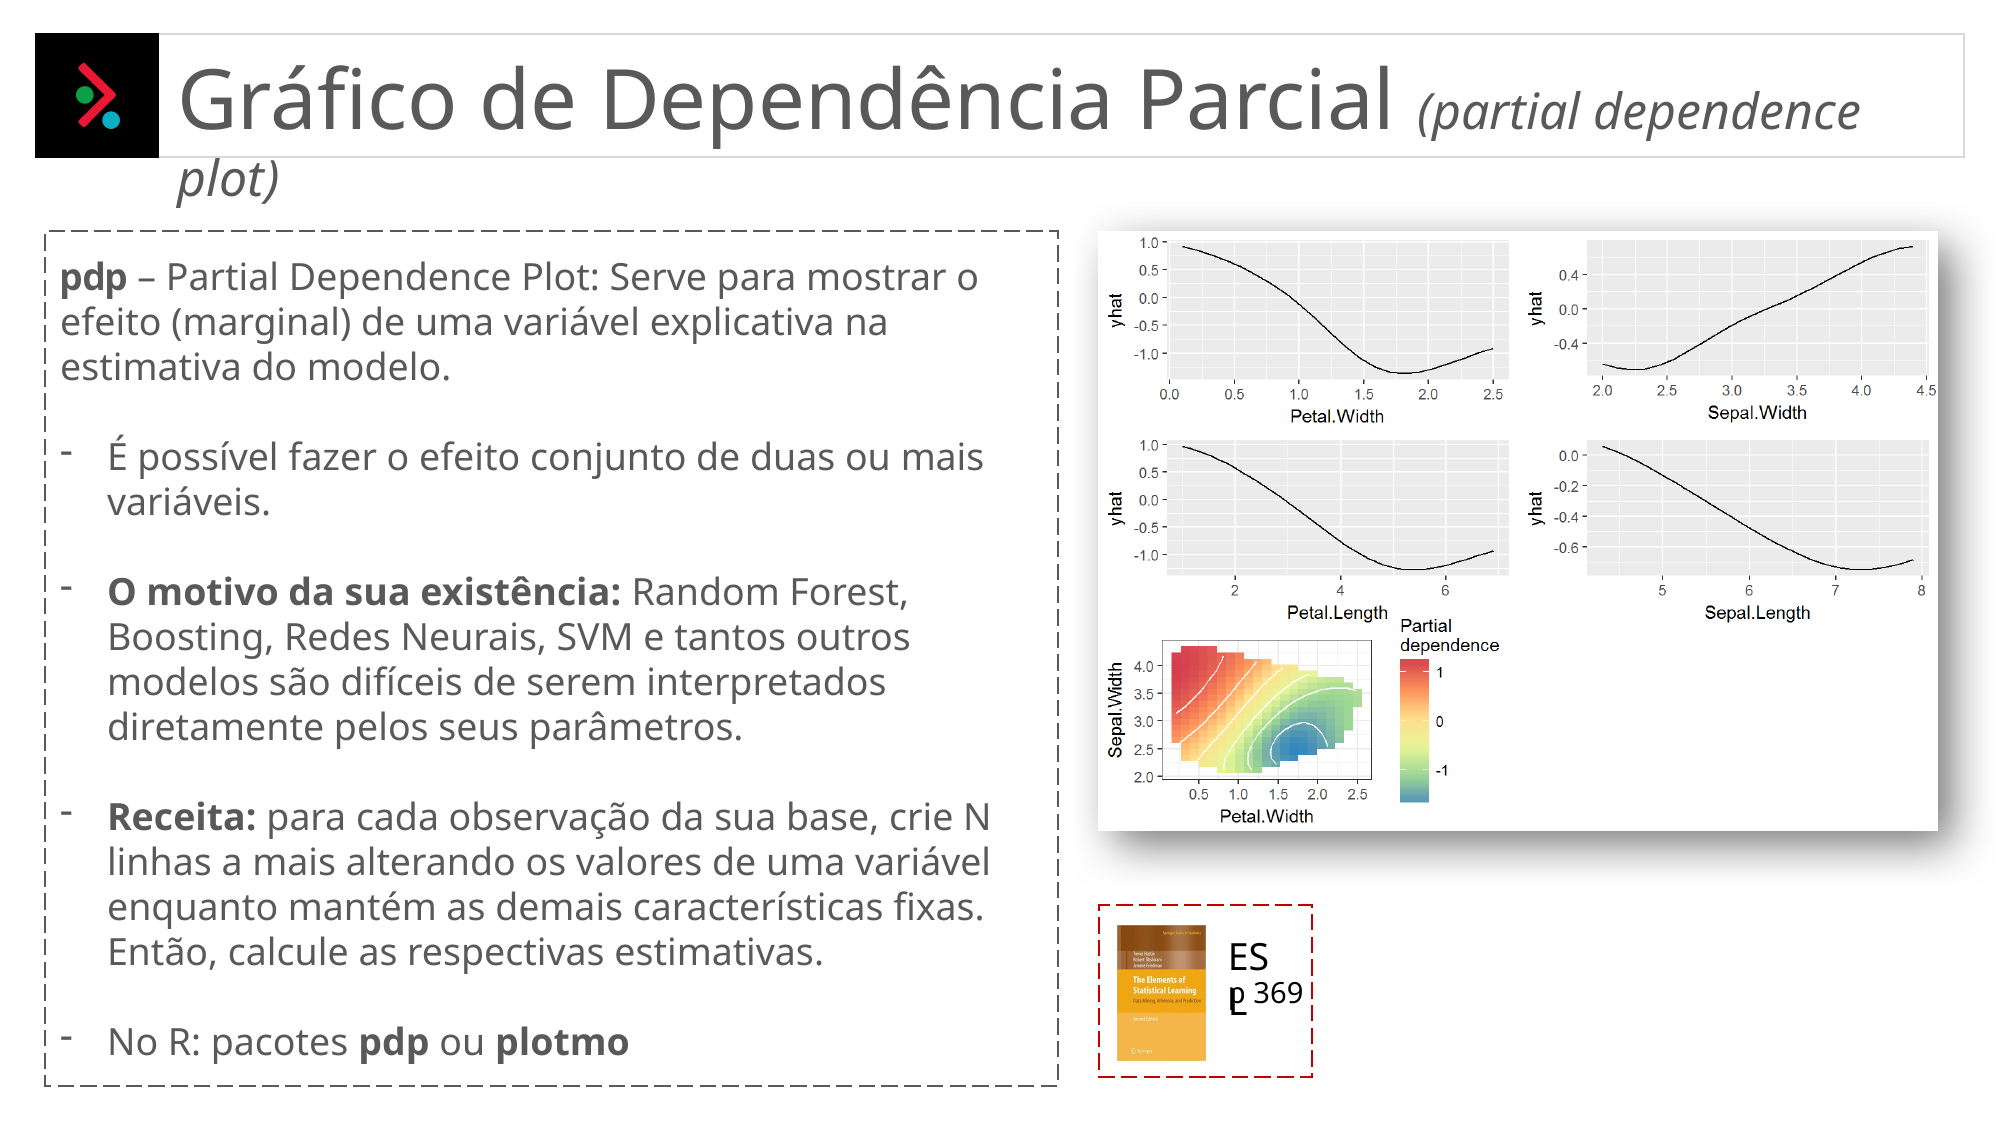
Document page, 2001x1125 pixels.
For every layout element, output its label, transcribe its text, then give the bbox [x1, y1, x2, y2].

picture [1098, 231, 1938, 831]
text_box Gráfico de Dependência Parcial (partial dependence plot) [162, 38, 1944, 214]
text_box [44, 230, 1059, 1087]
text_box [1098, 905, 1350, 1078]
text_box [159, 33, 1965, 158]
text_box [35, 34, 159, 158]
text_box pdp – Partial Dependence Plot: Serve para mostrar o efeito (marginal) de uma variável explicativa na estimativa do modelo. É possível fazer o efeito conjunto de duas ou mais variáveis. O motivo da sua existência: Random Forest, Boosting, Redes Neurais, SVM e tantos outros modelos são difíceis de serem interpretados diretamente pelos seus parâmetros. Receita: para cada observação da sua base, crie N linhas a mais alterando os valores de uma variável enquanto mantém as demais características fixas. Então, calcule as respectivas estimativas. No R: pacotes pdp ou plotmo [45, 245, 1046, 1071]
